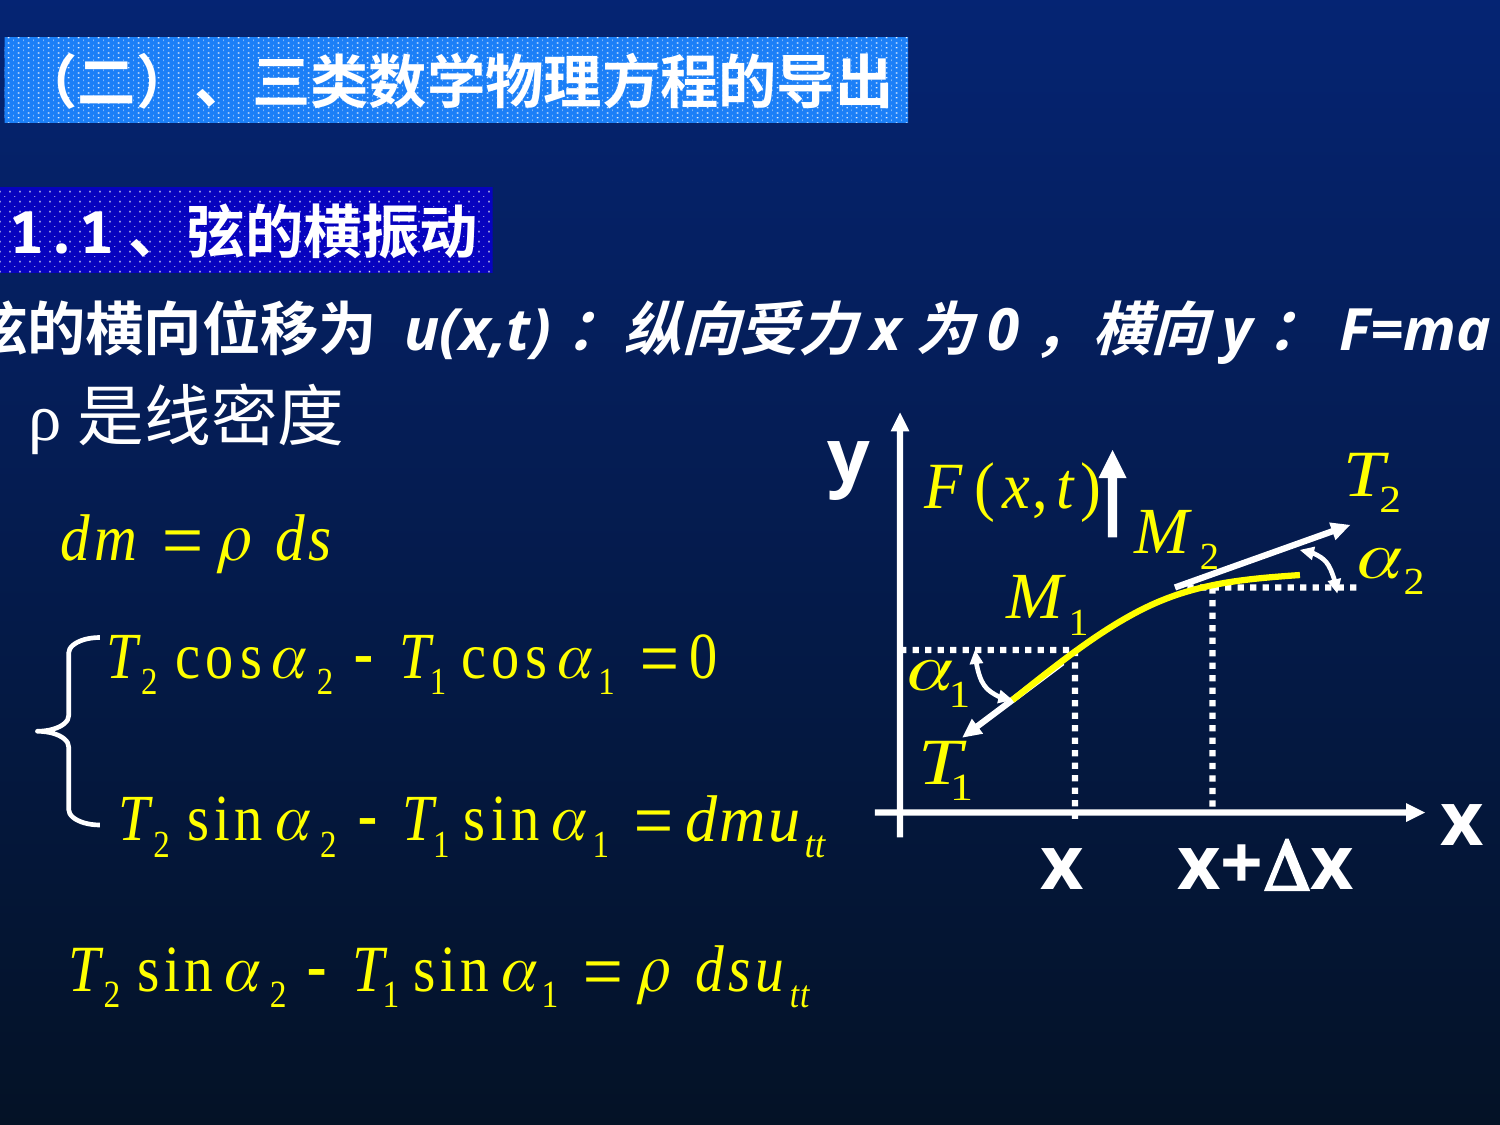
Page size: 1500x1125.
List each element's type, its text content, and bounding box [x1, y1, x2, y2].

text_box ρ是线密度 [13, 366, 360, 461]
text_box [49, 499, 343, 585]
text_box （二）、三类数学物理方程的导出 [4, 37, 909, 123]
text_box [37, 637, 100, 826]
text_box 1.1、弦的横振动 [0, 187, 493, 273]
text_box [99, 612, 730, 703]
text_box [62, 924, 822, 1021]
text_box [112, 774, 674, 865]
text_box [1162, 868, 1413, 913]
text_box 弦的横向位移为 u(x,t)：纵向受力x为0，横向y：F=ma [0, 284, 1500, 370]
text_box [812, 399, 1500, 868]
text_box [674, 774, 838, 871]
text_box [1024, 868, 1100, 913]
